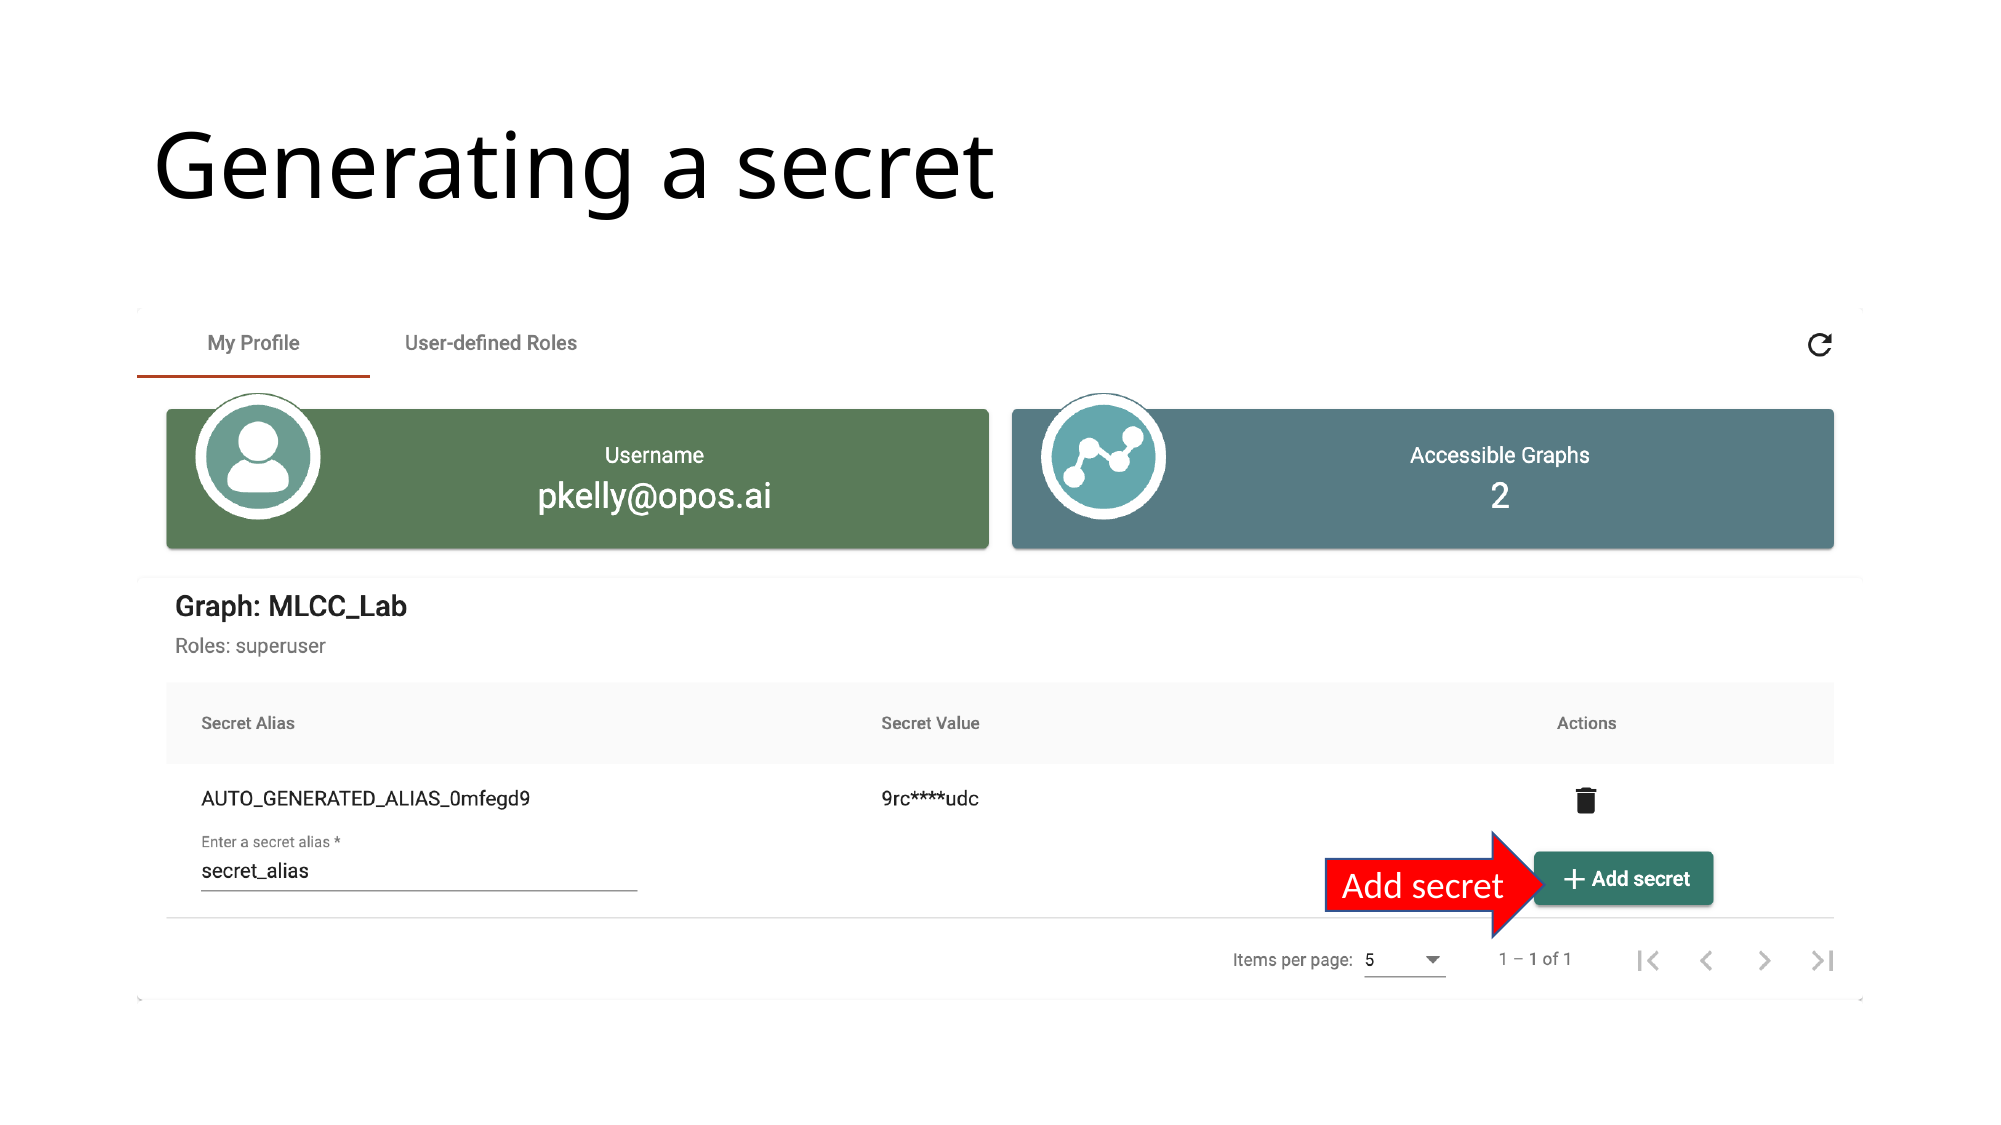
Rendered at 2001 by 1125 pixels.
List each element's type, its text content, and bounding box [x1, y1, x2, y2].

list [137, 309, 1863, 1004]
title Generating a secret [137, 59, 1863, 278]
